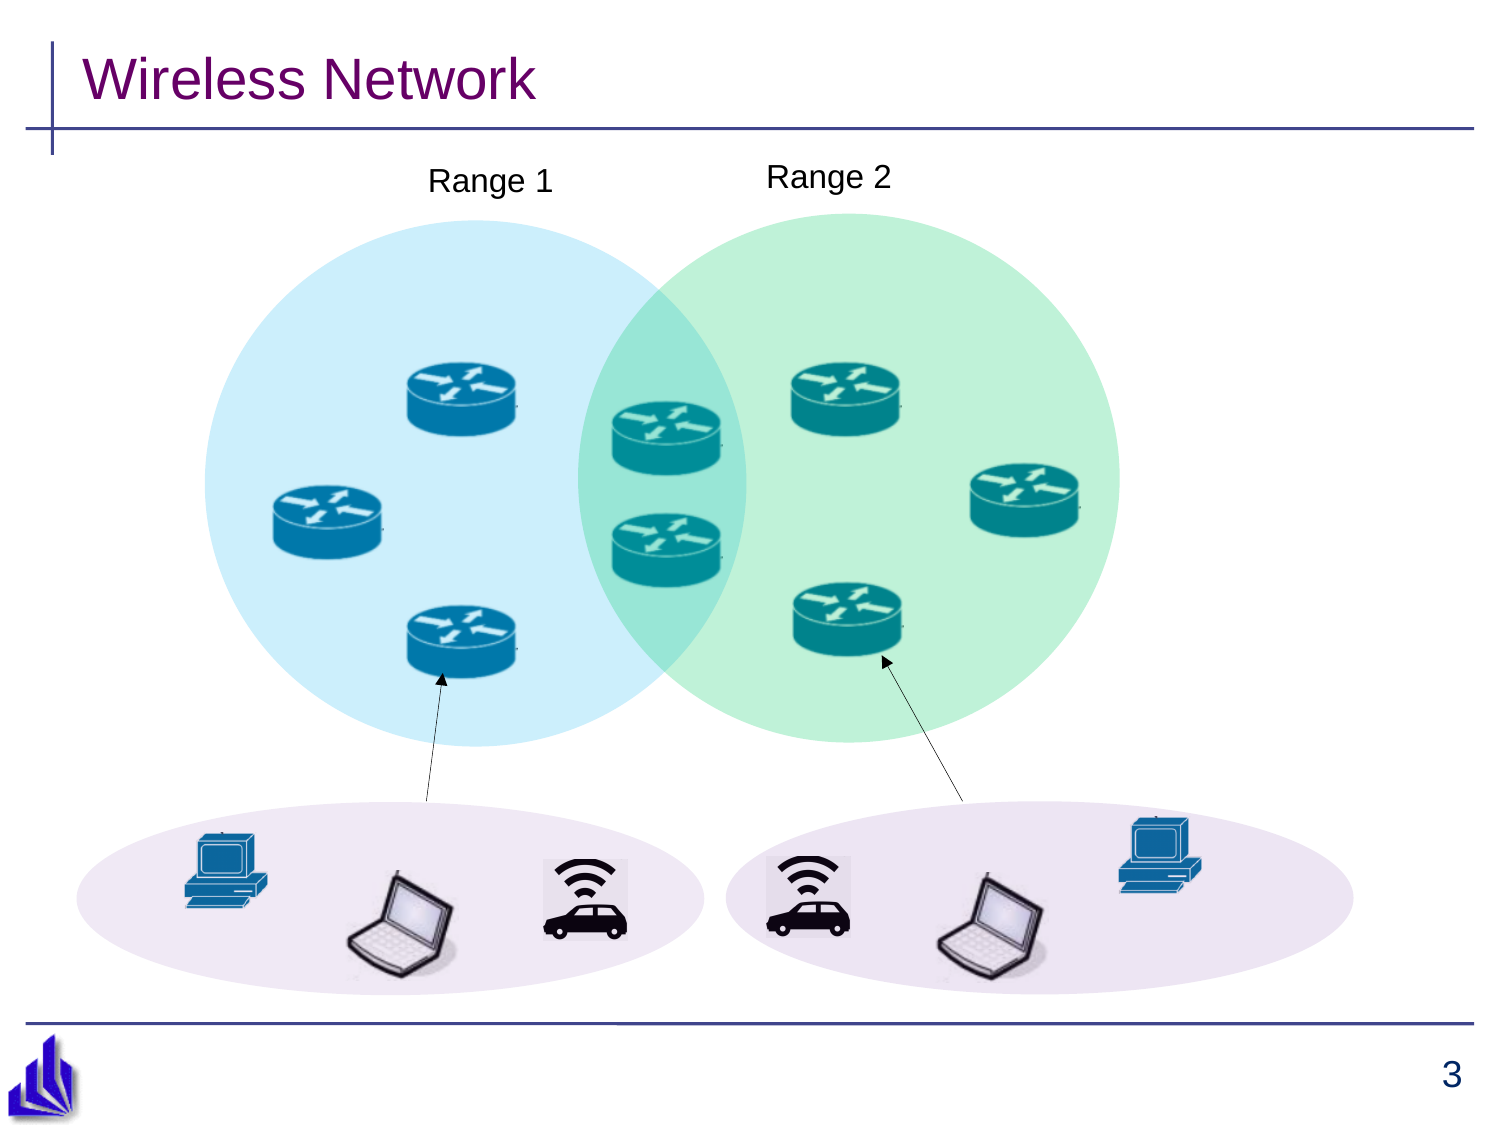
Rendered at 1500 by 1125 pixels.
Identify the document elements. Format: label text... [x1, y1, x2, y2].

picture [933, 872, 1049, 983]
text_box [881, 654, 963, 802]
picture [962, 462, 1081, 541]
text_box [204, 220, 664, 747]
picture [542, 859, 628, 941]
picture [343, 870, 460, 981]
picture [1115, 816, 1203, 896]
picture [265, 484, 384, 563]
picture [604, 511, 724, 591]
text_box [578, 213, 1120, 743]
picture [399, 361, 519, 440]
picture [783, 361, 903, 440]
text_box Range 1 [413, 155, 581, 207]
picture [785, 581, 904, 660]
picture [181, 831, 268, 911]
picture [399, 603, 519, 683]
text_box [725, 801, 1354, 995]
picture [604, 400, 724, 479]
text_box Range 2 [751, 151, 919, 204]
picture [765, 855, 851, 938]
text_box [76, 802, 705, 996]
picture [0, 1032, 85, 1125]
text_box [426, 672, 444, 802]
title Wireless Network [67, 24, 1468, 119]
